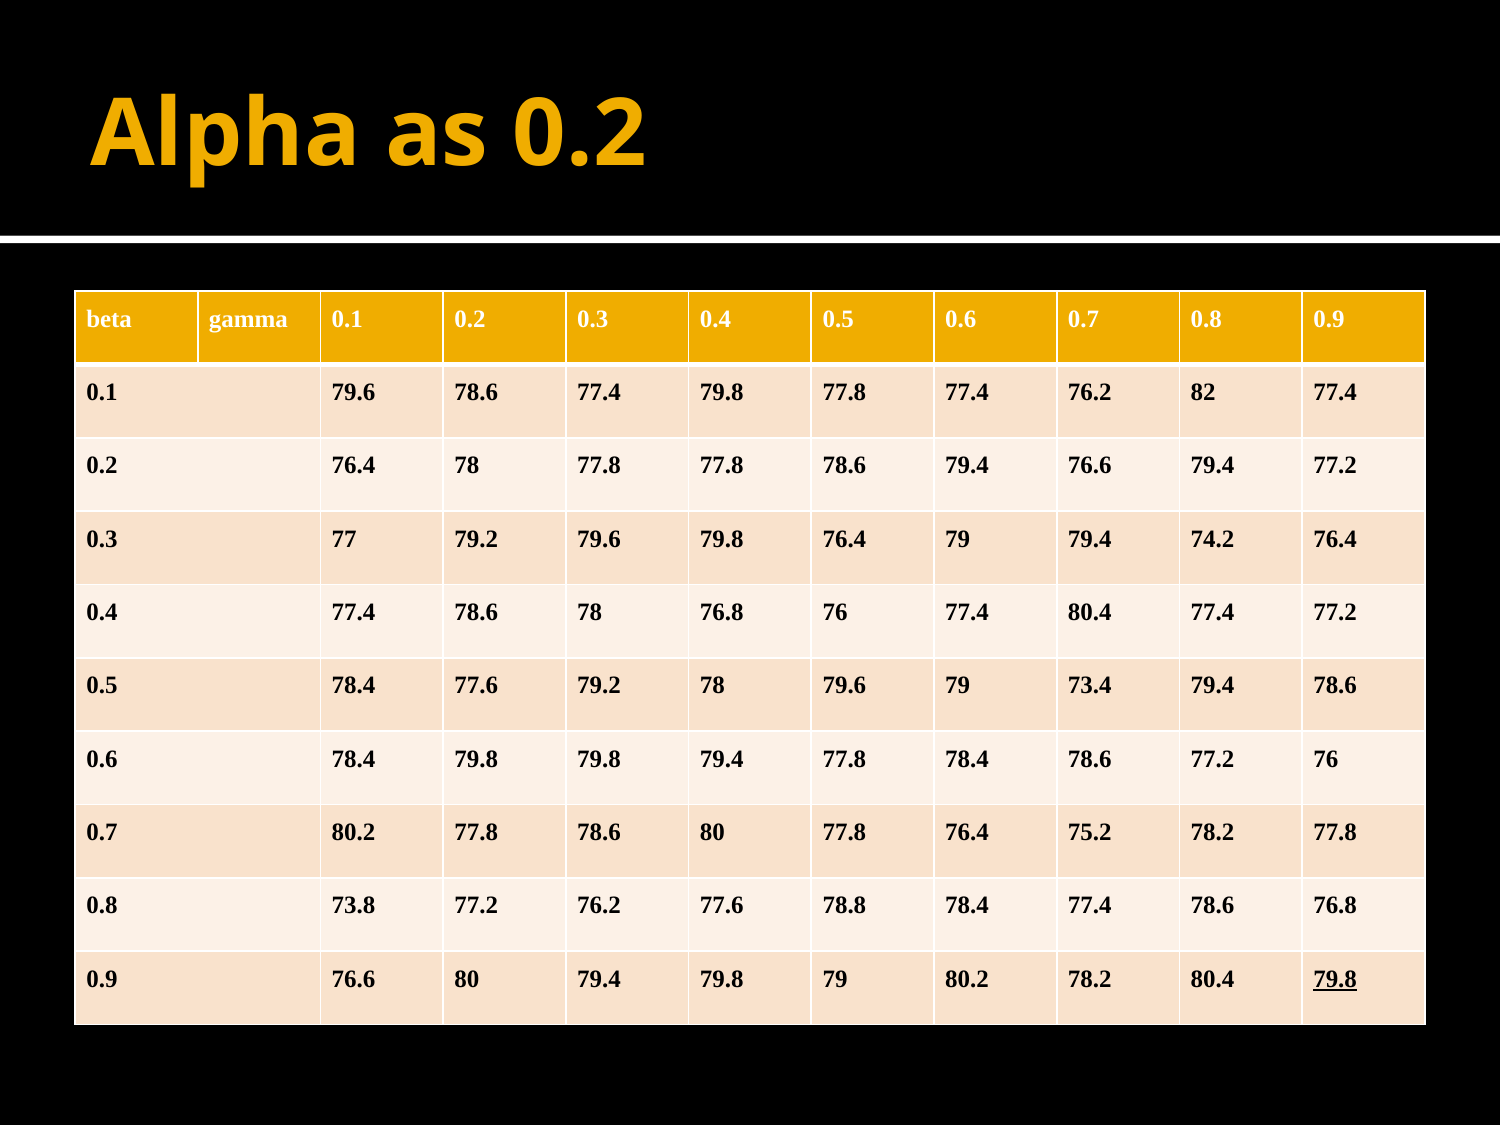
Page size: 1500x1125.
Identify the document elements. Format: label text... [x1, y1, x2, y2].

table_cell 76 [812, 585, 933, 657]
table_cell 79.4 [935, 439, 1056, 510]
table_cell 76.6 [321, 952, 442, 1024]
table_header 0.1 [321, 292, 442, 362]
table_cell 77.2 [444, 879, 565, 950]
table_cell 79.4 [1180, 439, 1301, 510]
table_cell 78.6 [1058, 732, 1179, 804]
table_header beta [76, 292, 197, 362]
table_cell 0.4 [76, 585, 320, 657]
table_cell 78.2 [1058, 952, 1179, 1024]
table_cell 77.8 [1303, 805, 1424, 877]
table_cell 76.4 [1303, 512, 1424, 584]
table_cell 79.4 [1180, 659, 1301, 730]
table_cell 79 [935, 659, 1056, 730]
table_cell 77.4 [935, 585, 1056, 657]
table_cell 77.8 [812, 732, 933, 804]
table_cell 80.2 [935, 952, 1056, 1024]
table_cell 77.8 [444, 805, 565, 877]
table_cell 78.6 [444, 585, 565, 657]
table_cell 78.6 [444, 367, 565, 437]
table_cell 79.8 [1303, 952, 1424, 1024]
table_cell 0.7 [76, 805, 320, 877]
table_cell 79.8 [689, 367, 810, 437]
table_cell 79.4 [567, 952, 688, 1024]
table_cell 76.4 [321, 439, 442, 510]
table_header 0.8 [1180, 292, 1301, 362]
table_cell 78.6 [1180, 879, 1301, 950]
table_cell 77.4 [1303, 367, 1424, 437]
table_cell 77.4 [1180, 585, 1301, 657]
table_header 0.3 [567, 292, 688, 362]
table_cell 79.8 [444, 732, 565, 804]
table_cell 79.6 [321, 367, 442, 437]
table_cell 78 [444, 439, 565, 510]
table_cell 74.2 [1180, 512, 1301, 584]
table_cell 76.2 [1058, 367, 1179, 437]
table_cell 77 [321, 512, 442, 584]
table_cell 73.8 [321, 879, 442, 950]
table_cell 77.2 [1303, 439, 1424, 510]
table_cell 0.8 [76, 879, 320, 950]
table_cell 80 [444, 952, 565, 1024]
table_cell 77.2 [1180, 732, 1301, 804]
table_header gamma [199, 292, 320, 362]
table_cell 77.4 [321, 585, 442, 657]
table_cell 79 [935, 512, 1056, 584]
table_cell 78.6 [567, 805, 688, 877]
table_cell 77.4 [935, 367, 1056, 437]
table_cell 78.4 [321, 659, 442, 730]
table_cell 77.4 [1058, 879, 1179, 950]
table_cell 77.6 [689, 879, 810, 950]
table_cell 77.6 [444, 659, 565, 730]
table_cell 78.6 [812, 439, 933, 510]
title Alpha as 0.2 [75, 25, 1425, 231]
table_header 0.9 [1303, 292, 1424, 362]
table_header 0.4 [689, 292, 810, 362]
table_cell 79.8 [689, 952, 810, 1024]
table_cell 78.8 [812, 879, 933, 950]
table_cell 78.4 [935, 732, 1056, 804]
table_cell 78.4 [321, 732, 442, 804]
table_cell 78.2 [1180, 805, 1301, 877]
table_cell 76.6 [1058, 439, 1179, 510]
table_cell 76 [1303, 732, 1424, 804]
table_header 0.7 [1058, 292, 1179, 362]
table_cell 76.4 [812, 512, 933, 584]
table_cell 78 [567, 585, 688, 657]
table_cell 0.2 [76, 439, 320, 510]
table_cell 78.4 [935, 879, 1056, 950]
table_cell 79.8 [567, 732, 688, 804]
table_cell 79.8 [689, 512, 810, 584]
table_cell 75.2 [1058, 805, 1179, 877]
table_cell 79 [812, 952, 933, 1024]
table_cell 80 [689, 805, 810, 877]
table_cell 0.9 [76, 952, 320, 1024]
table_cell 80.4 [1058, 585, 1179, 657]
table_cell 76.2 [567, 879, 688, 950]
table_cell 76.8 [1303, 879, 1424, 950]
table_cell 73.4 [1058, 659, 1179, 730]
table_cell 76.8 [689, 585, 810, 657]
table_cell 79.6 [567, 512, 688, 584]
table_header 0.2 [444, 292, 565, 362]
table_cell 78.6 [1303, 659, 1424, 730]
table_cell 77.8 [689, 439, 810, 510]
table_cell 77.4 [567, 367, 688, 437]
table_cell 79.6 [812, 659, 933, 730]
table_cell 77.8 [567, 439, 688, 510]
table_cell 79.4 [1058, 512, 1179, 584]
table_cell 82 [1180, 367, 1301, 437]
table_cell 77.2 [1303, 585, 1424, 657]
table_header 0.5 [812, 292, 933, 362]
table_cell 0.5 [76, 659, 320, 730]
table_cell 0.6 [76, 732, 320, 804]
table_cell 76.4 [935, 805, 1056, 877]
table_cell 79.4 [689, 732, 810, 804]
table_cell 77.8 [812, 805, 933, 877]
table_cell 78 [689, 659, 810, 730]
table_cell 80.2 [321, 805, 442, 877]
table_cell 0.1 [76, 367, 320, 437]
table_cell 0.3 [76, 512, 320, 584]
table_cell 79.2 [444, 512, 565, 584]
table_cell 77.8 [812, 367, 933, 437]
table_cell 80.4 [1180, 952, 1301, 1024]
table_header 0.6 [935, 292, 1056, 362]
table_cell 79.2 [567, 659, 688, 730]
